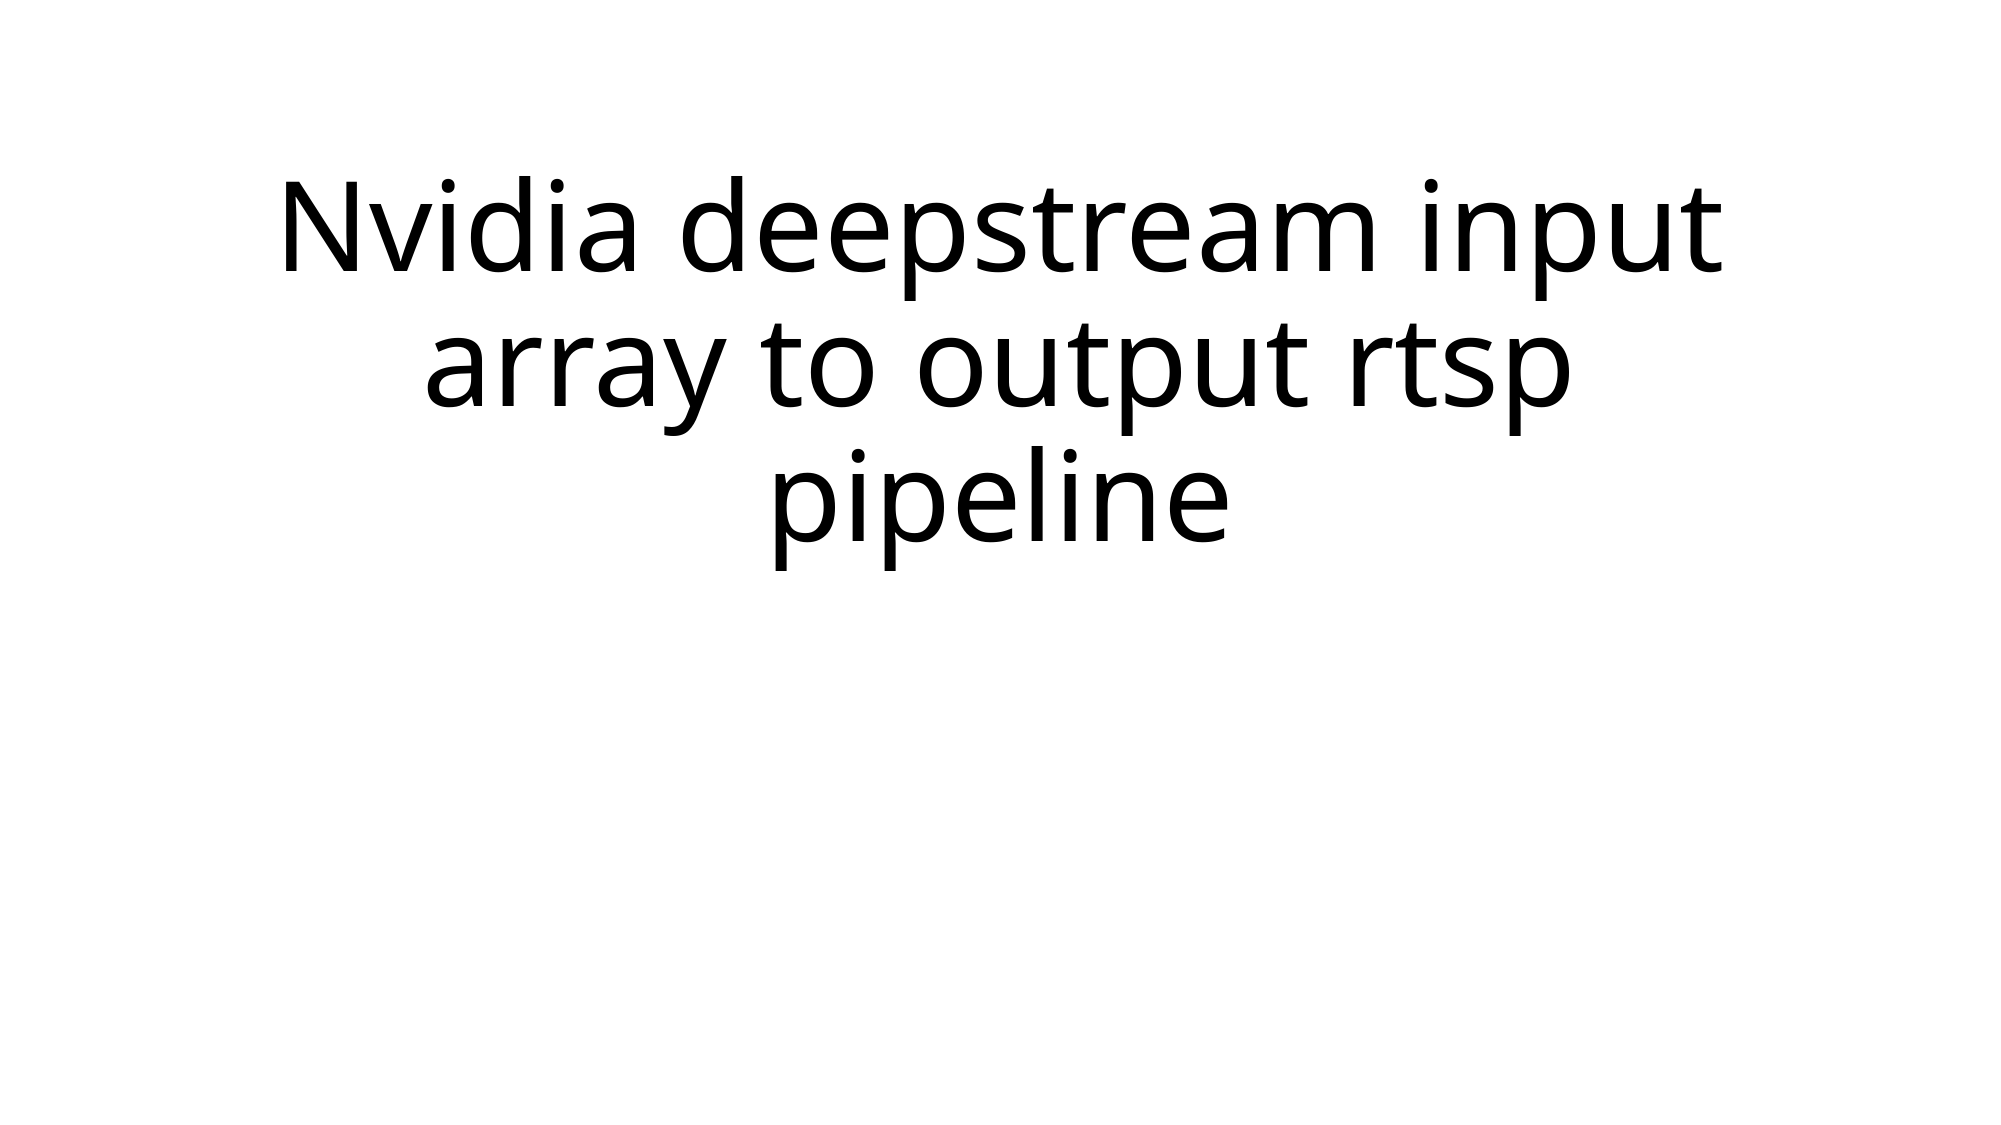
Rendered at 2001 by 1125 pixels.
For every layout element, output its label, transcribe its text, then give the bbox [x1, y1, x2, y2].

title Nvidia deepstream input array to output rtsp pipeline [249, 184, 1750, 576]
